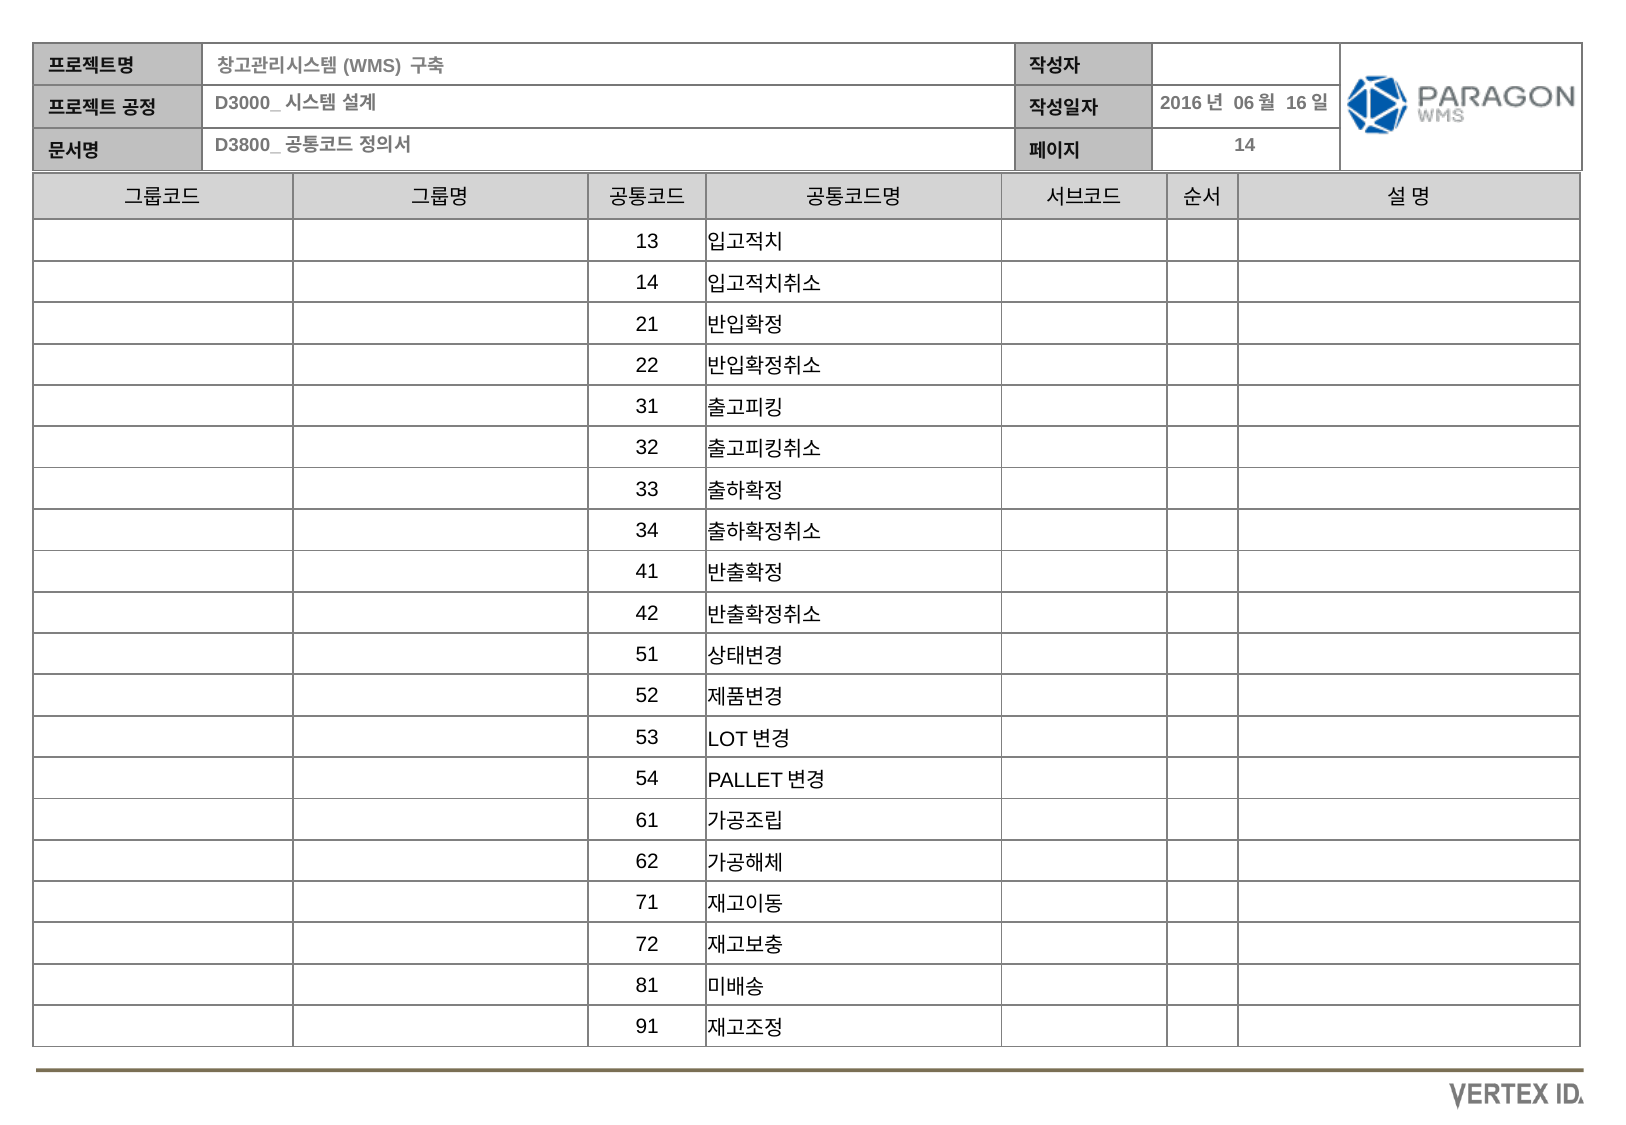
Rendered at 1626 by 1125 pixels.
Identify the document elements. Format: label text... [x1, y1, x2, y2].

table_cell [1168, 1006, 1237, 1046]
table_cell [1002, 799, 1166, 839]
table_cell [1002, 262, 1166, 301]
table_cell [1002, 510, 1166, 550]
table_cell [34, 468, 292, 508]
table_cell 출하확정 [707, 468, 1001, 508]
table_cell 22 [589, 345, 705, 384]
table_cell [294, 634, 587, 673]
table_header 순서 [1168, 174, 1237, 218]
table_cell [1002, 634, 1166, 673]
table_cell 62 [589, 841, 705, 880]
table_cell 가공조립 [707, 799, 1001, 839]
table_cell [294, 758, 587, 798]
picture [1342, 74, 1582, 137]
table_cell [294, 468, 587, 508]
table_cell [1168, 882, 1237, 921]
table_cell 재고조정 [707, 1006, 1001, 1046]
table_cell [1239, 303, 1579, 343]
table_cell [294, 345, 587, 384]
table_cell 반입확정 [707, 303, 1001, 343]
table_header 설 명 [1239, 174, 1579, 218]
table_cell [1239, 841, 1579, 880]
table_header [34, 220, 292, 260]
table_cell [34, 923, 292, 963]
table_cell [294, 303, 587, 343]
table_cell [1168, 468, 1237, 508]
table_cell [294, 923, 587, 963]
table_cell 출고피킹 [707, 386, 1001, 425]
table_cell [34, 717, 292, 756]
table_cell [1168, 345, 1237, 384]
table_cell PALLET변경 [707, 758, 1001, 798]
table_cell [1239, 634, 1579, 673]
table_cell [1002, 1006, 1166, 1046]
table_cell [1168, 427, 1237, 467]
table_cell [294, 510, 587, 550]
table_header 입고적치 [707, 220, 1001, 260]
table_cell 출하확정취소 [707, 510, 1001, 550]
table_cell [1168, 593, 1237, 632]
table_cell 32 [589, 427, 705, 467]
table_cell [1002, 841, 1166, 880]
table_cell [1168, 965, 1237, 1004]
table_cell [1239, 468, 1579, 508]
table_header [294, 220, 587, 260]
table_cell [1168, 551, 1237, 591]
table_cell 14 [589, 262, 705, 301]
table_cell [294, 386, 587, 425]
table_cell [1239, 965, 1579, 1004]
table_cell 반출확정 [707, 551, 1001, 591]
table_cell [34, 386, 292, 425]
table_cell 상태변경 [707, 634, 1001, 673]
table_cell [1239, 345, 1579, 384]
table_cell [294, 427, 587, 467]
table_cell 71 [589, 882, 705, 921]
table_cell [1239, 882, 1579, 921]
table_cell 21 [589, 303, 705, 343]
table_cell [34, 262, 292, 301]
table_cell [1002, 468, 1166, 508]
table_cell 72 [589, 923, 705, 963]
table_cell [1239, 386, 1579, 425]
table_cell 51 [589, 634, 705, 673]
table_cell [1239, 510, 1579, 550]
table_cell [1168, 675, 1237, 715]
table_cell 33 [589, 468, 705, 508]
table_header [1239, 220, 1579, 260]
text_box 2016년 06월 16일 [1126, 83, 1363, 121]
table_cell [1168, 717, 1237, 756]
table_cell [34, 675, 292, 715]
table_cell [1239, 593, 1579, 632]
table_cell 미배송 [707, 965, 1001, 1004]
table_cell [1239, 262, 1579, 301]
table_cell [1168, 262, 1237, 301]
table_cell 91 [589, 1006, 705, 1046]
table_cell [1002, 303, 1166, 343]
table_cell [1168, 634, 1237, 673]
table_cell [1239, 758, 1579, 798]
table_header 서브코드 [1002, 174, 1166, 218]
table_header [1002, 220, 1166, 260]
table_cell [34, 758, 292, 798]
table_cell [1239, 1006, 1579, 1046]
table_cell [1002, 427, 1166, 467]
table_cell 61 [589, 799, 705, 839]
table_cell 재고보충 [707, 923, 1001, 963]
table_cell [1168, 510, 1237, 550]
table_cell 재고이동 [707, 882, 1001, 921]
table_cell [34, 799, 292, 839]
table_cell [1168, 758, 1237, 798]
table_cell [1168, 841, 1237, 880]
table_cell [34, 841, 292, 880]
table_cell LOT변경 [707, 717, 1001, 756]
table_cell [34, 303, 292, 343]
table_cell [34, 965, 292, 1004]
table_cell [1002, 345, 1166, 384]
table_cell [1002, 758, 1166, 798]
table_header 13 [589, 220, 705, 260]
table_cell [34, 427, 292, 467]
table_header 그룹명 [294, 174, 587, 218]
table_cell [294, 717, 587, 756]
table_cell [34, 345, 292, 384]
table_cell [294, 262, 587, 301]
table_cell 입고적치취소 [707, 262, 1001, 301]
table_cell [294, 965, 587, 1004]
table_cell [1002, 923, 1166, 963]
table_cell [1239, 551, 1579, 591]
table_header 공통코드 [589, 174, 705, 218]
table_cell [1239, 675, 1579, 715]
table_cell [294, 551, 587, 591]
table_cell [1168, 386, 1237, 425]
table_cell 54 [589, 758, 705, 798]
table_cell [1168, 923, 1237, 963]
table_cell 42 [589, 593, 705, 632]
table_cell [34, 1006, 292, 1046]
table_cell [1002, 386, 1166, 425]
table_cell 81 [589, 965, 705, 1004]
table_cell [1002, 882, 1166, 921]
table_cell [1002, 551, 1166, 591]
table_cell [294, 799, 587, 839]
table_cell [1239, 923, 1579, 963]
table_cell [1239, 427, 1579, 467]
table_cell [34, 510, 292, 550]
table_cell [1002, 717, 1166, 756]
table_cell [34, 593, 292, 632]
table_cell [294, 1006, 587, 1046]
table_cell [294, 882, 587, 921]
table_cell [1239, 717, 1579, 756]
table_cell [294, 841, 587, 880]
table_cell [1002, 593, 1166, 632]
table_cell [34, 551, 292, 591]
table_cell [34, 882, 292, 921]
table_cell [294, 593, 587, 632]
table_cell 제품변경 [707, 675, 1001, 715]
table_cell 52 [589, 675, 705, 715]
table_cell 41 [589, 551, 705, 591]
table_header [1168, 220, 1237, 260]
table_cell 53 [589, 717, 705, 756]
table_cell 반입확정취소 [707, 345, 1001, 384]
table_cell 34 [589, 510, 705, 550]
table_cell 출고피킹취소 [707, 427, 1001, 467]
table_cell [1002, 965, 1166, 1004]
table_cell [1002, 675, 1166, 715]
table_cell 가공해체 [707, 841, 1001, 880]
table_cell [34, 634, 292, 673]
table_header 공통코드명 [707, 174, 1001, 218]
table_cell [1239, 799, 1579, 839]
table_cell 31 [589, 386, 705, 425]
table_cell 반출확정취소 [707, 593, 1001, 632]
table_header 그룹코드 [34, 174, 292, 218]
table_cell [294, 675, 587, 715]
table_cell [1168, 303, 1237, 343]
table_cell [1168, 799, 1237, 839]
